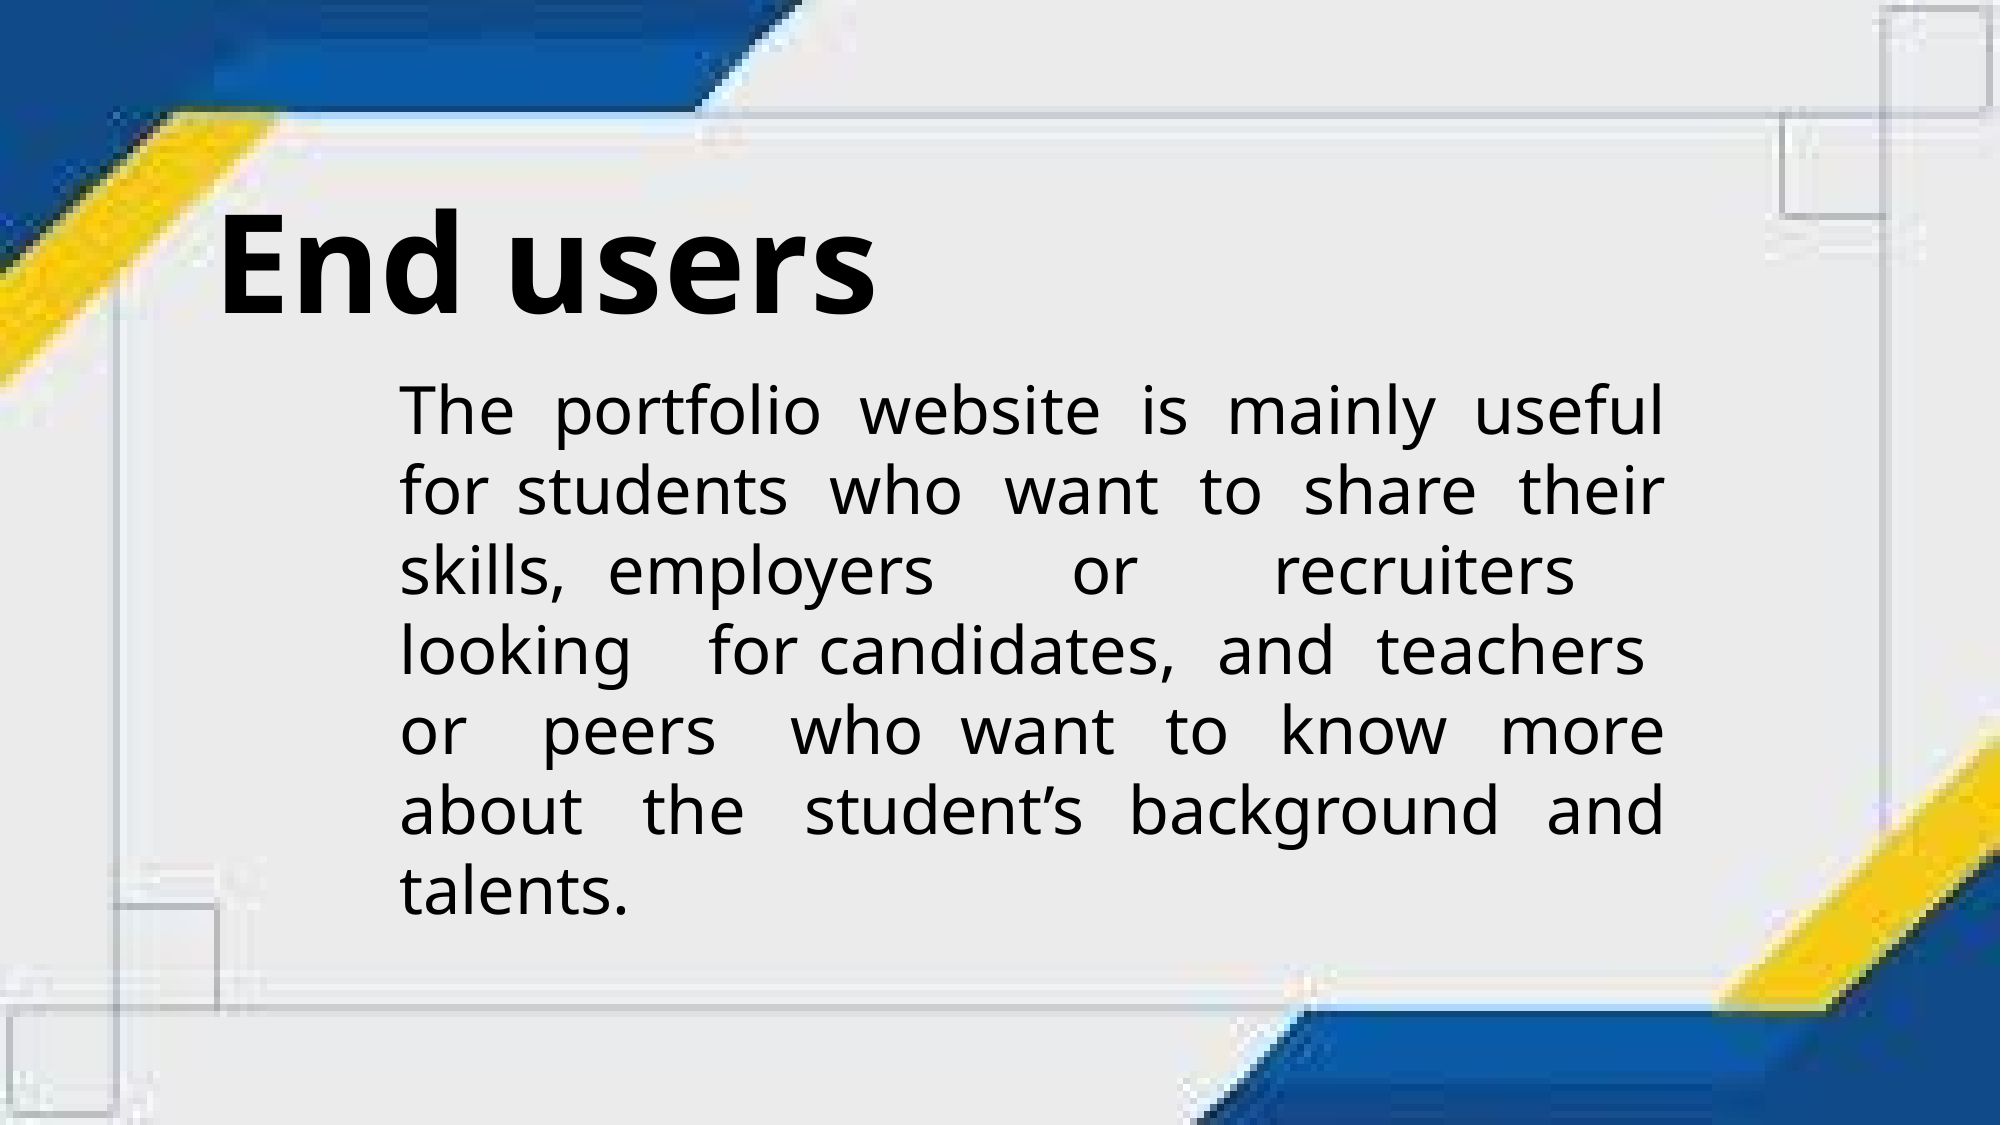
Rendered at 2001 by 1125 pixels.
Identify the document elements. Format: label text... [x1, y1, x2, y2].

title End users [150, 141, 1867, 364]
text_box The portfolio website is mainly useful for students who want to share their skills, employers or recruiters looking for candidates, and teachers or peers who want to know more about the student’s background and talents. [397, 365, 1667, 928]
picture [0, 0, 2000, 1125]
